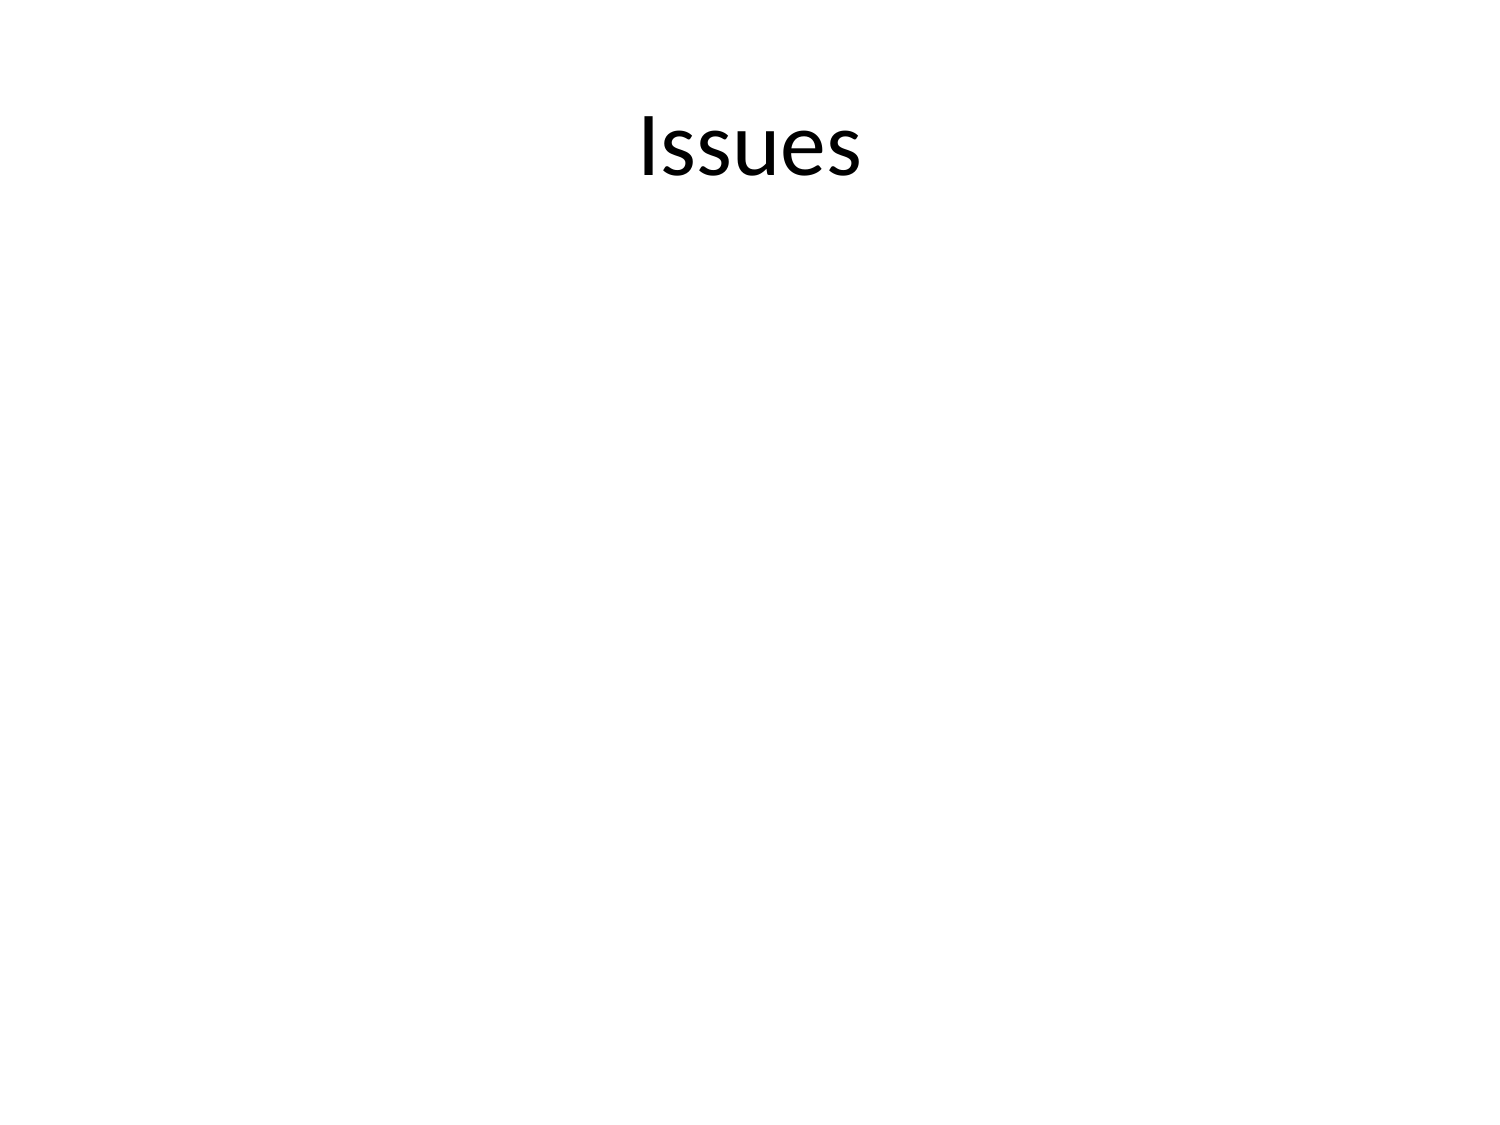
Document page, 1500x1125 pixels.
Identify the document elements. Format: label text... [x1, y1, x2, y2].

title Issues [75, 45, 1425, 233]
